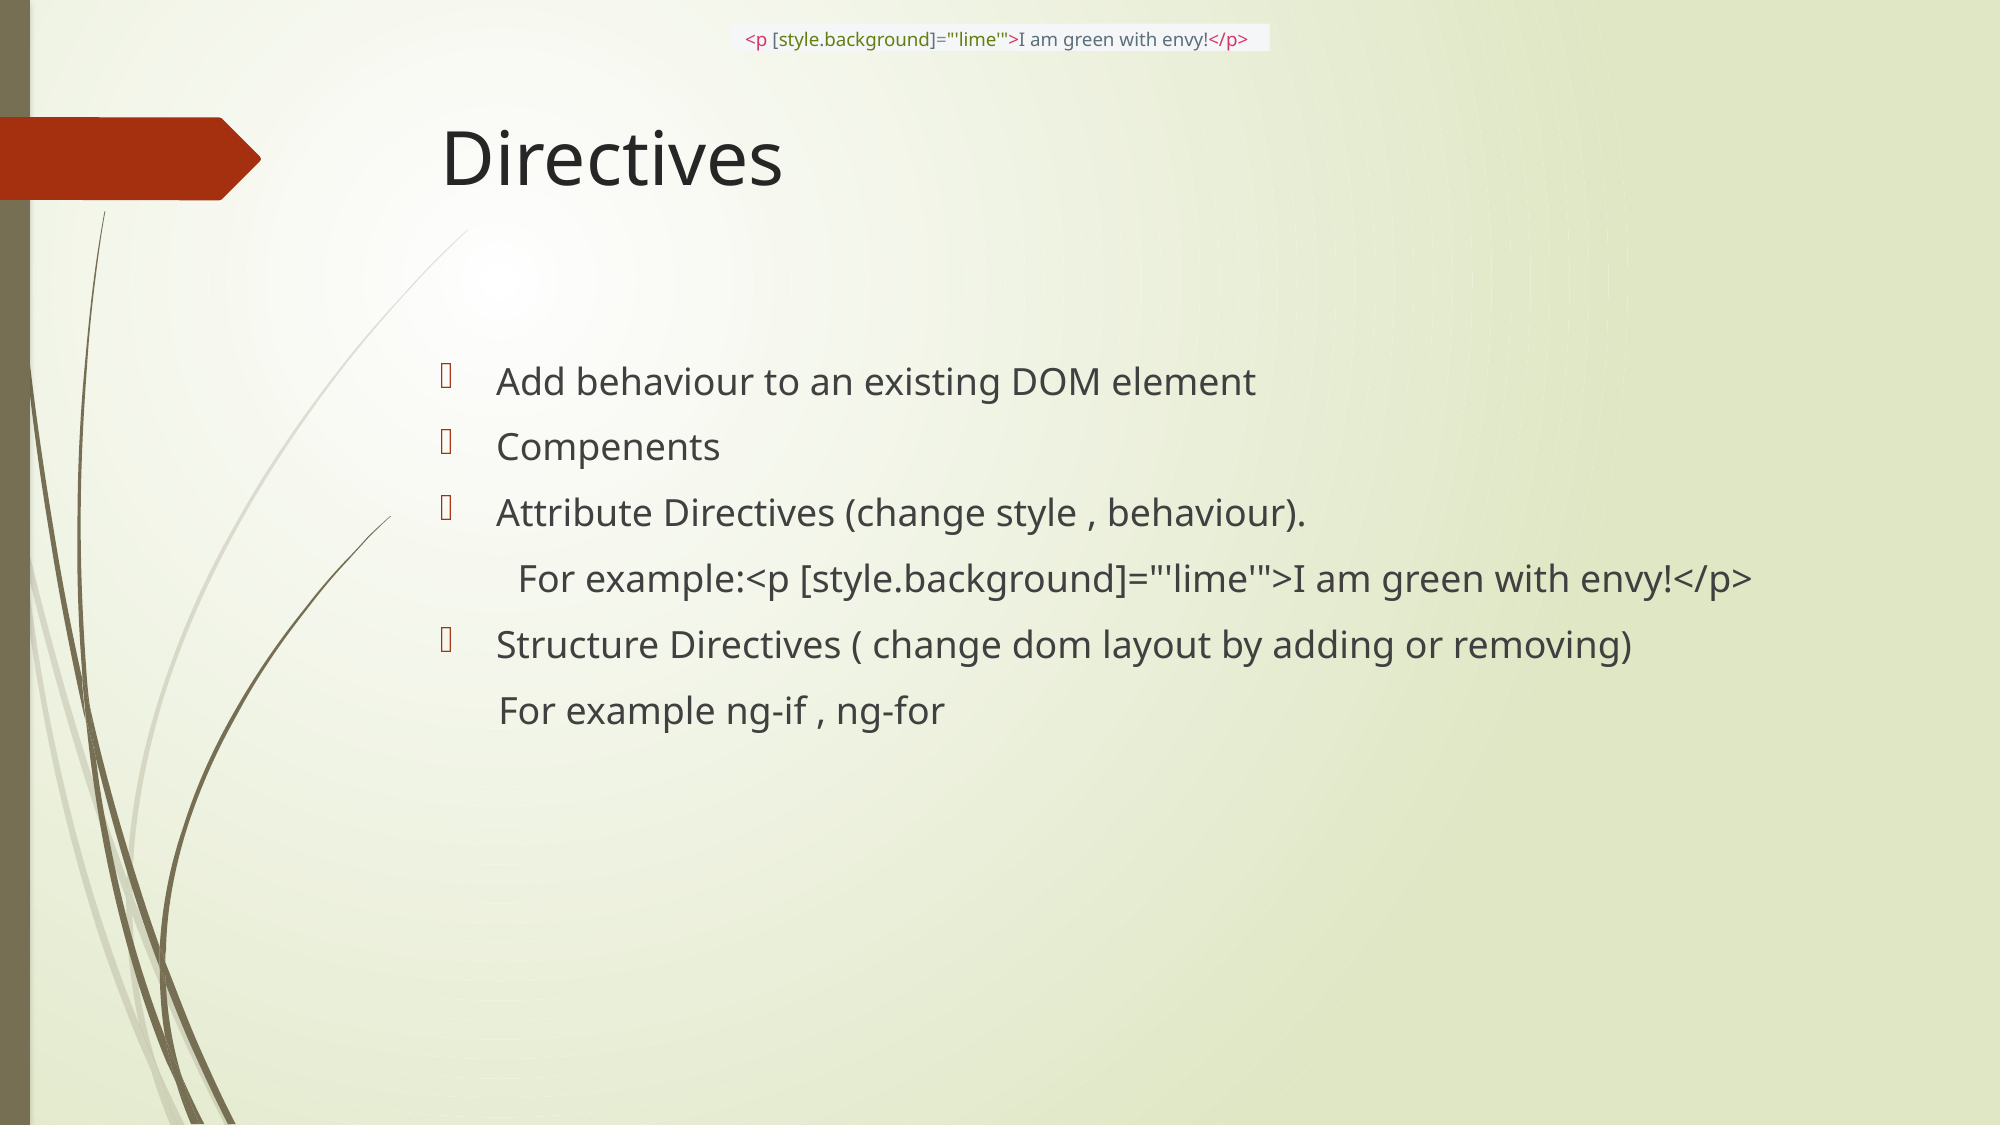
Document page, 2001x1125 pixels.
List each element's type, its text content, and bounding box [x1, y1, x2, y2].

title Directives [425, 102, 1888, 313]
list Add behaviour to an existing DOM element Compenents Attribute Directives (change style , behaviour). For example:<p [style.background]="'lime'">I am green with envy!</p> Structure Directives ( change dom layout by adding or removing) For example ng-if , ng-for [424, 350, 1888, 970]
text_box <p [style.background]="'lime'">I am green with envy!</p> [730, 23, 1270, 52]
